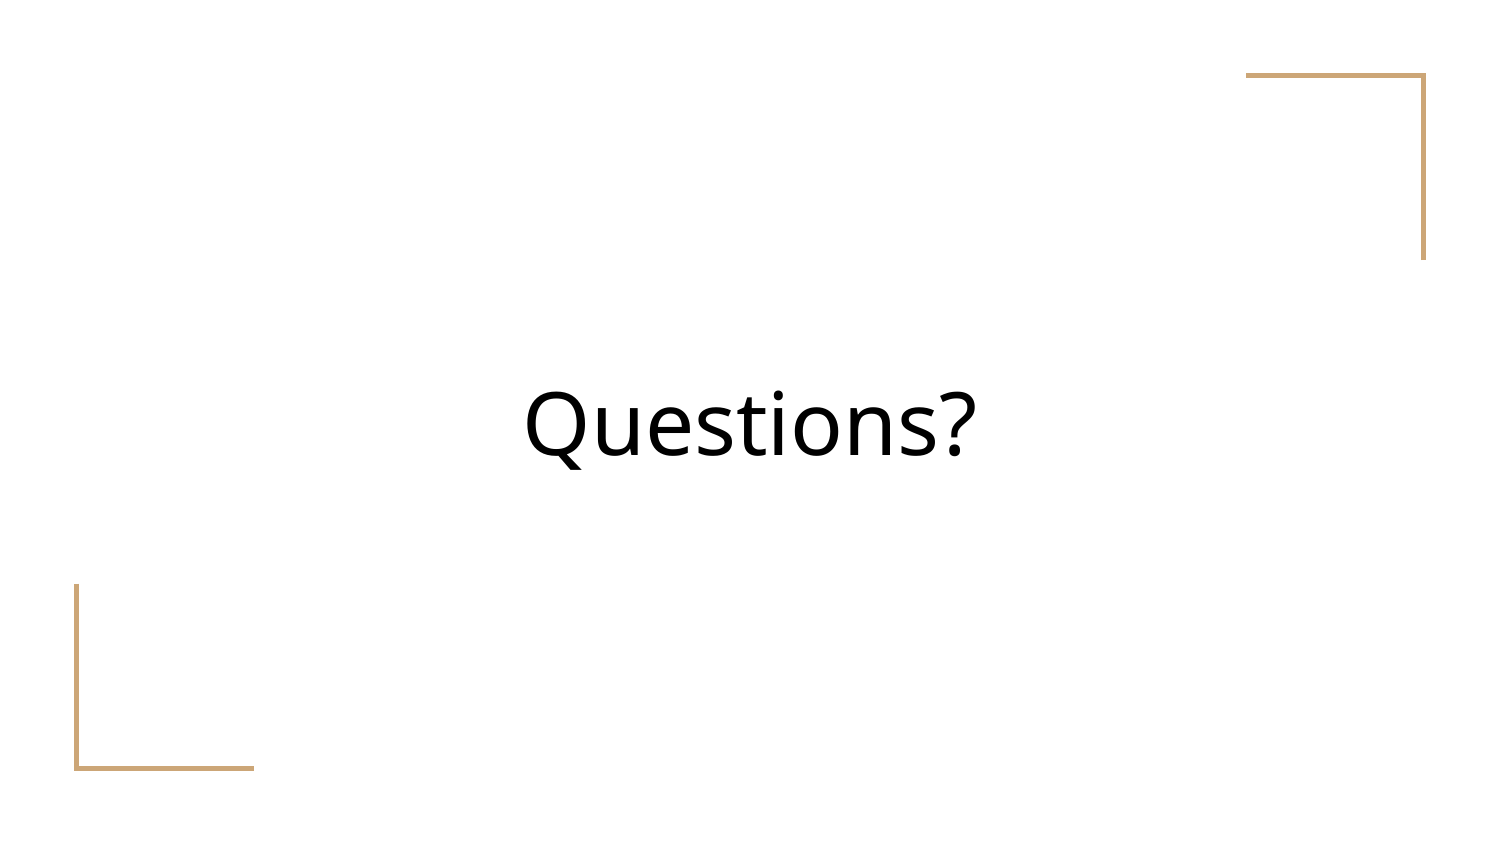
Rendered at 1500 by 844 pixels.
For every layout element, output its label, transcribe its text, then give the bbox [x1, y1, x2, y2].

title Questions? [126, 296, 1374, 548]
